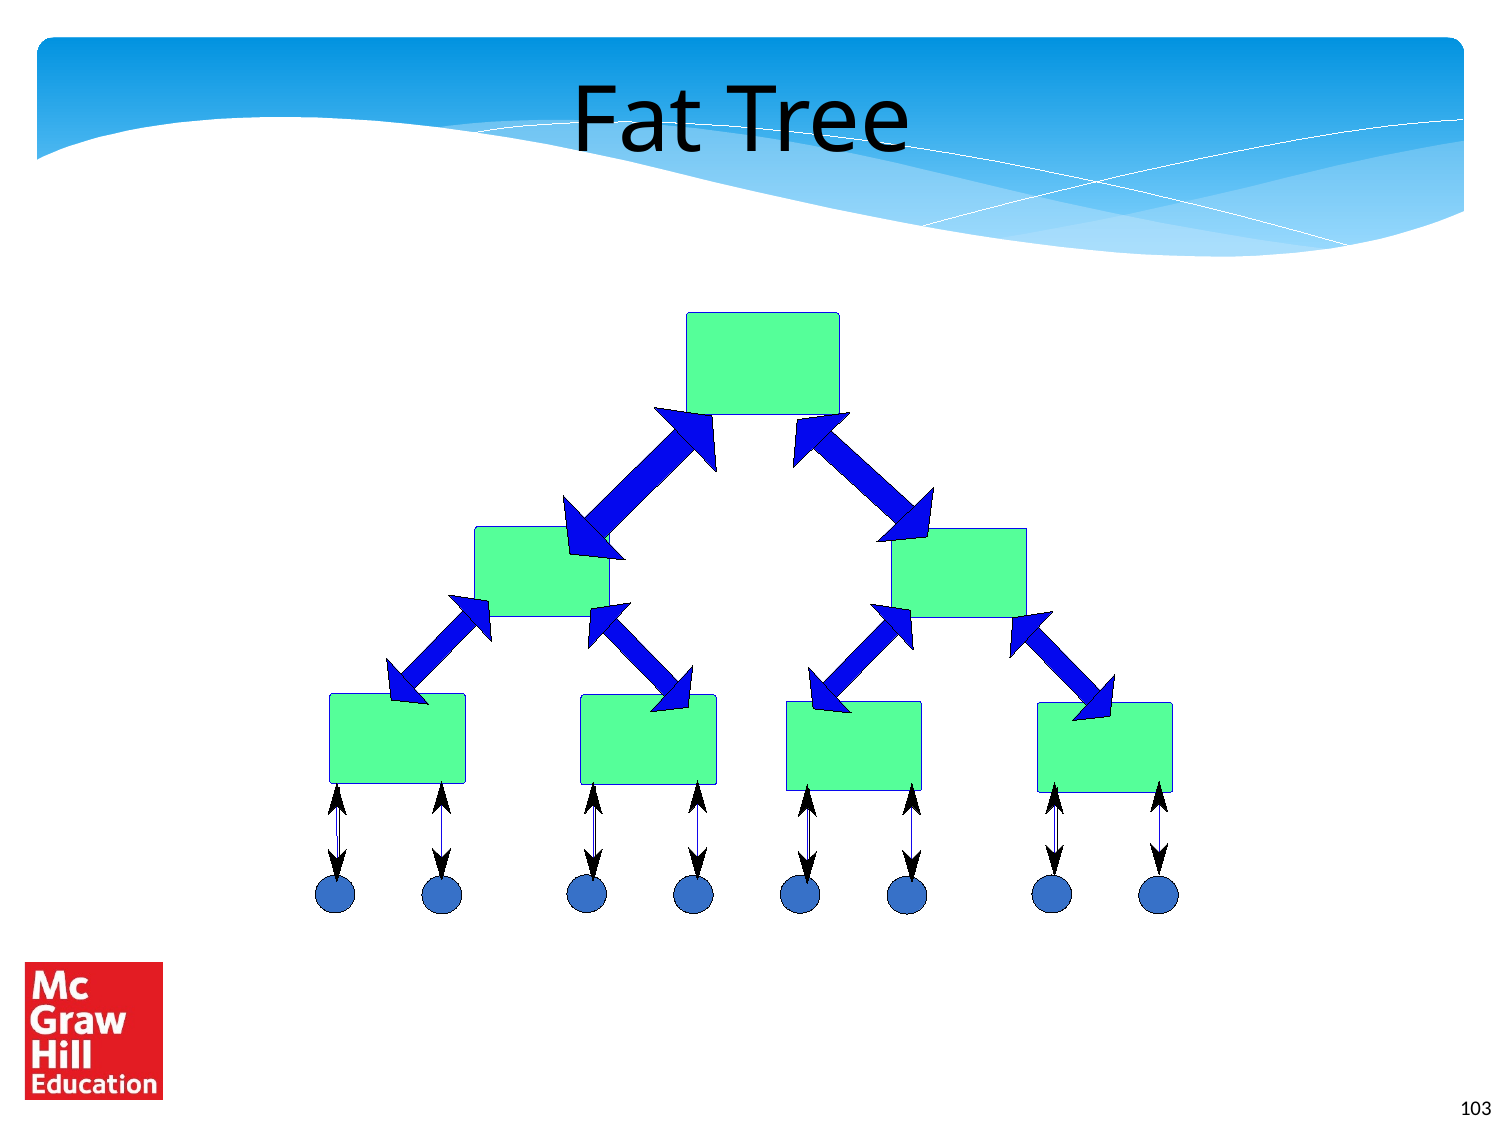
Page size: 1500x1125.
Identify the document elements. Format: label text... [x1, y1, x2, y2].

title Fat Tree [133, 37, 1350, 192]
picture [24, 962, 163, 1100]
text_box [290, 287, 1213, 946]
